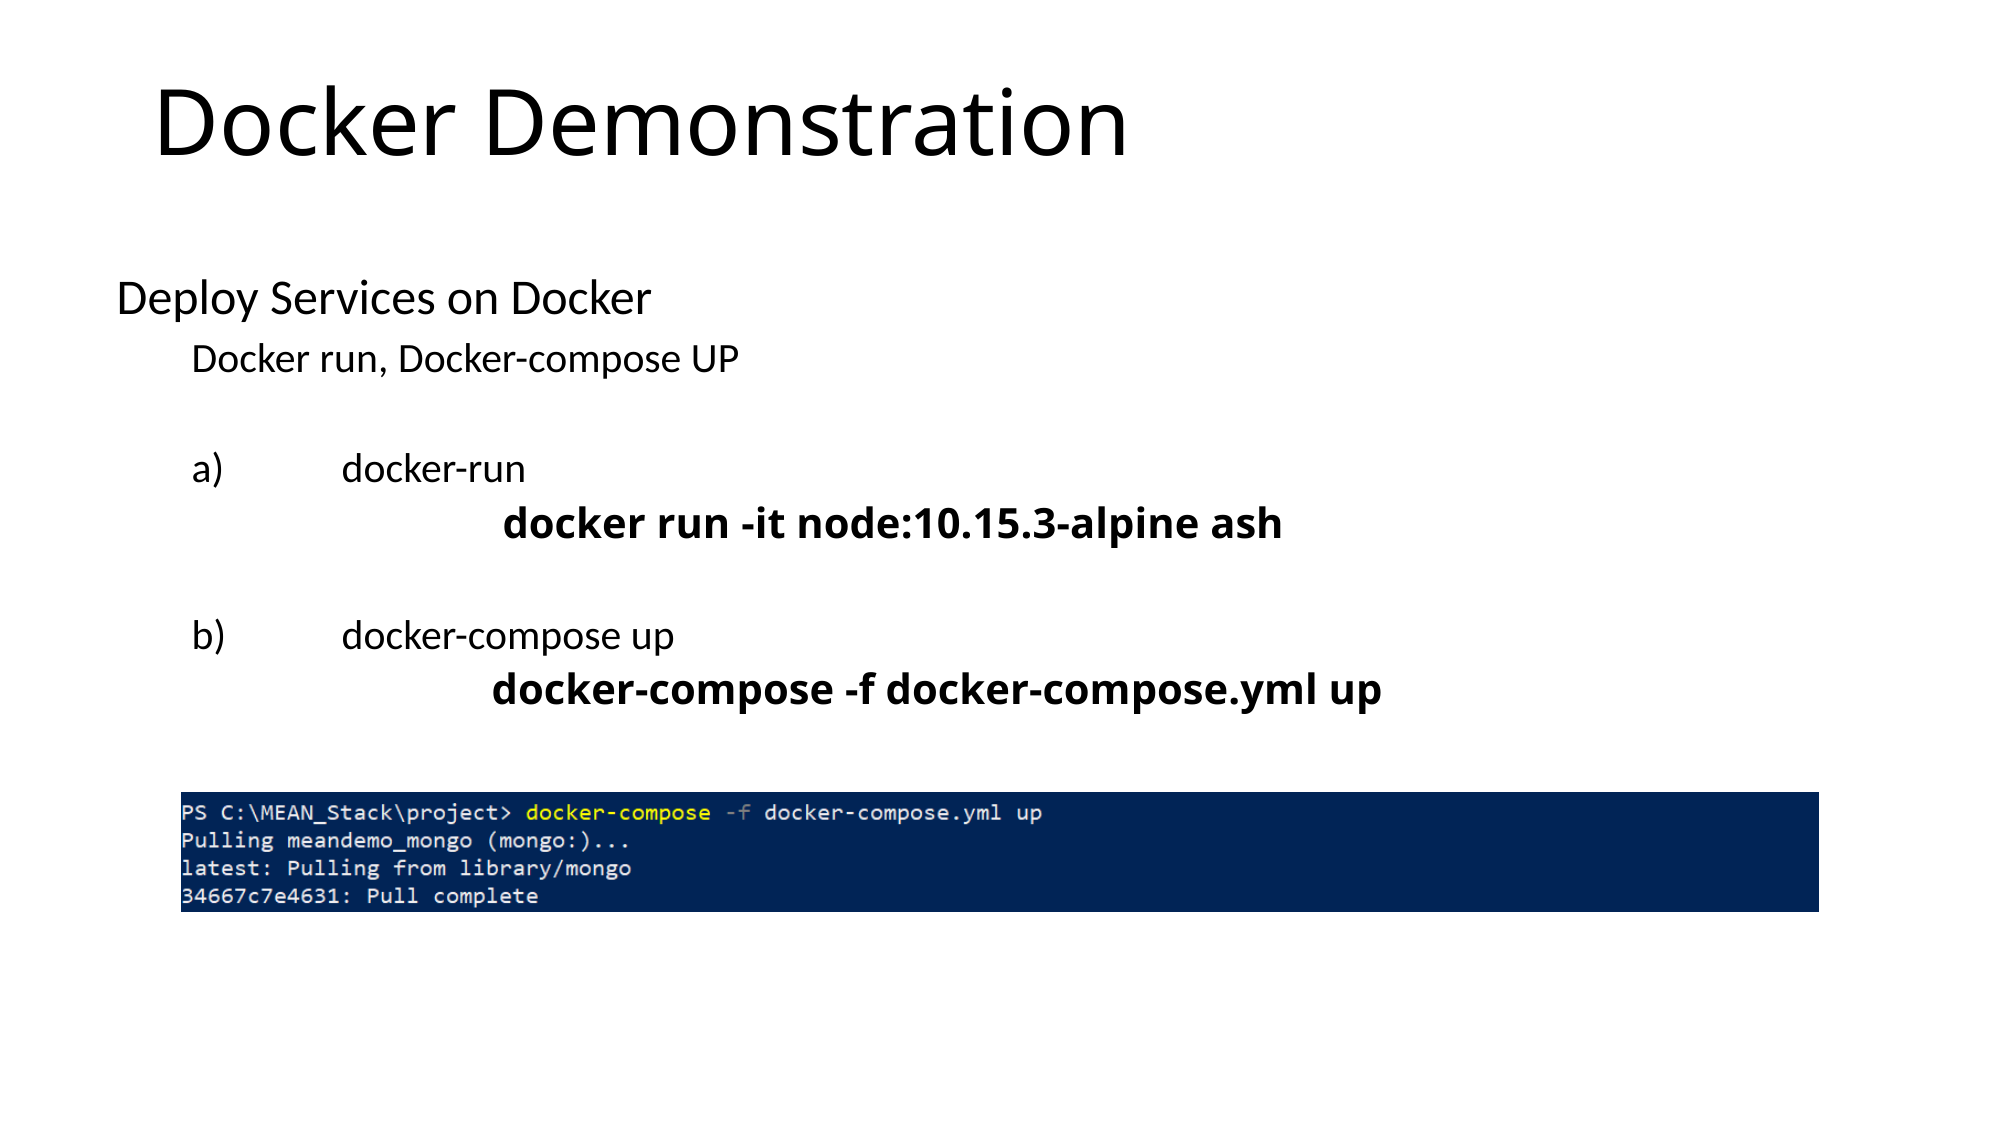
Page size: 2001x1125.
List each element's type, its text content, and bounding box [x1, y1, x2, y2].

list Deploy Services on Docker Docker run, Docker-compose UP a) docker-run docker run -it node:10.15.3-alpine ash b) docker-compose up docker-compose -f docker-compose.yml up [101, 178, 1899, 999]
title Docker Demonstration [137, 16, 1863, 178]
picture [181, 792, 1819, 912]
